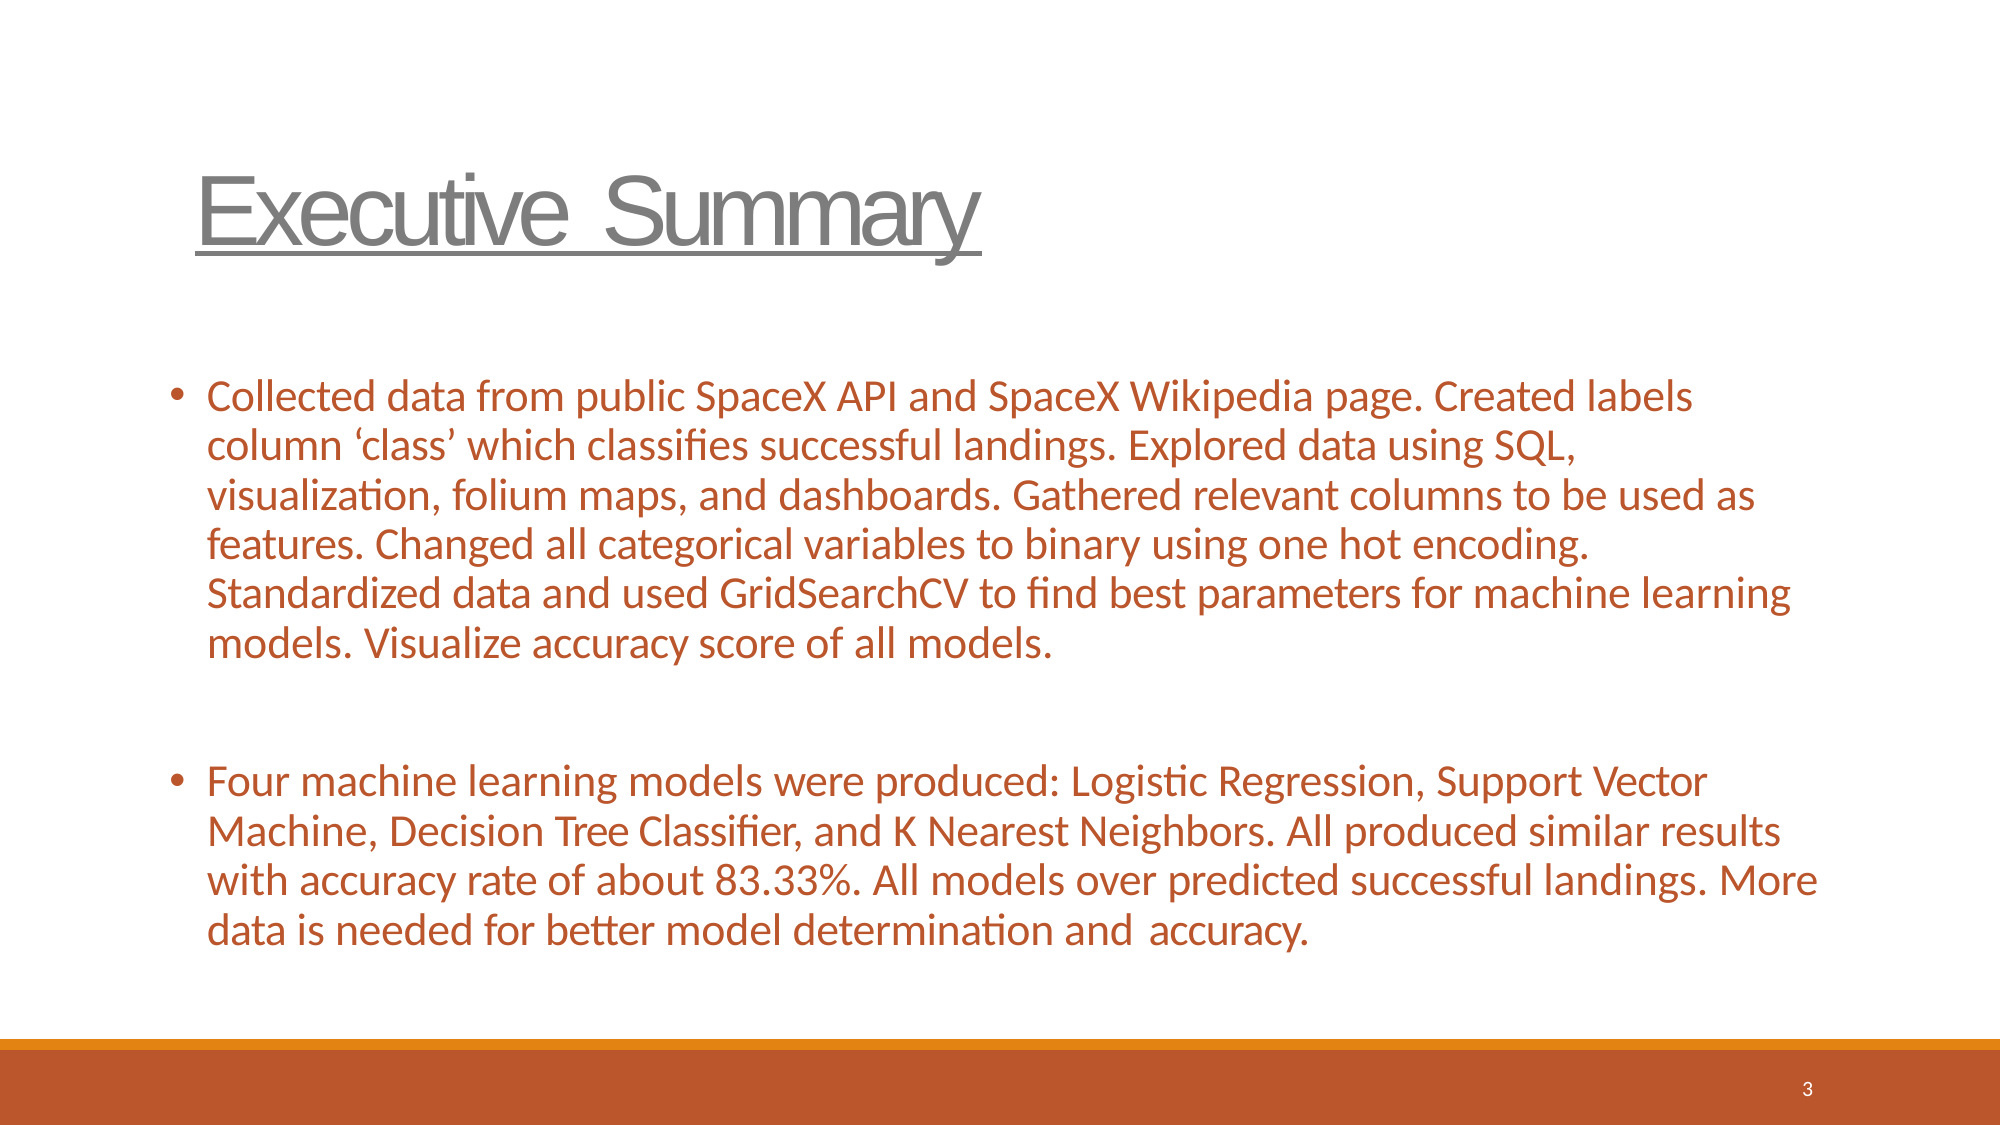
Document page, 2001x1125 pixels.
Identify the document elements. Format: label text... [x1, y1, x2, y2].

title Executive Summary [167, 42, 1833, 334]
text_box Collected data from public SpaceX API and SpaceX Wikipedia page. Created labels column ‘class’ which classifies successful landings. Explored data using SQL, visualization, folium maps, and dashboards. Gathered relevant columns to be used as features. Changed all categorical variables to binary using one hot encoding. Standardized data and used GridSearchCV to find best parameters for machine learning models. Visualize accuracy score of all models. Four machine learning models were produced: Logistic Regression, Support Vector Machine, Decision Tree Classifier, and K Nearest Neighbors. All produced similar results with accuracy rate of about 83.33%. All models over predicted successful landings. More data is needed for better model determination and accuracy. [167, 364, 1835, 956]
text_box [1795, 1077, 1820, 1101]
